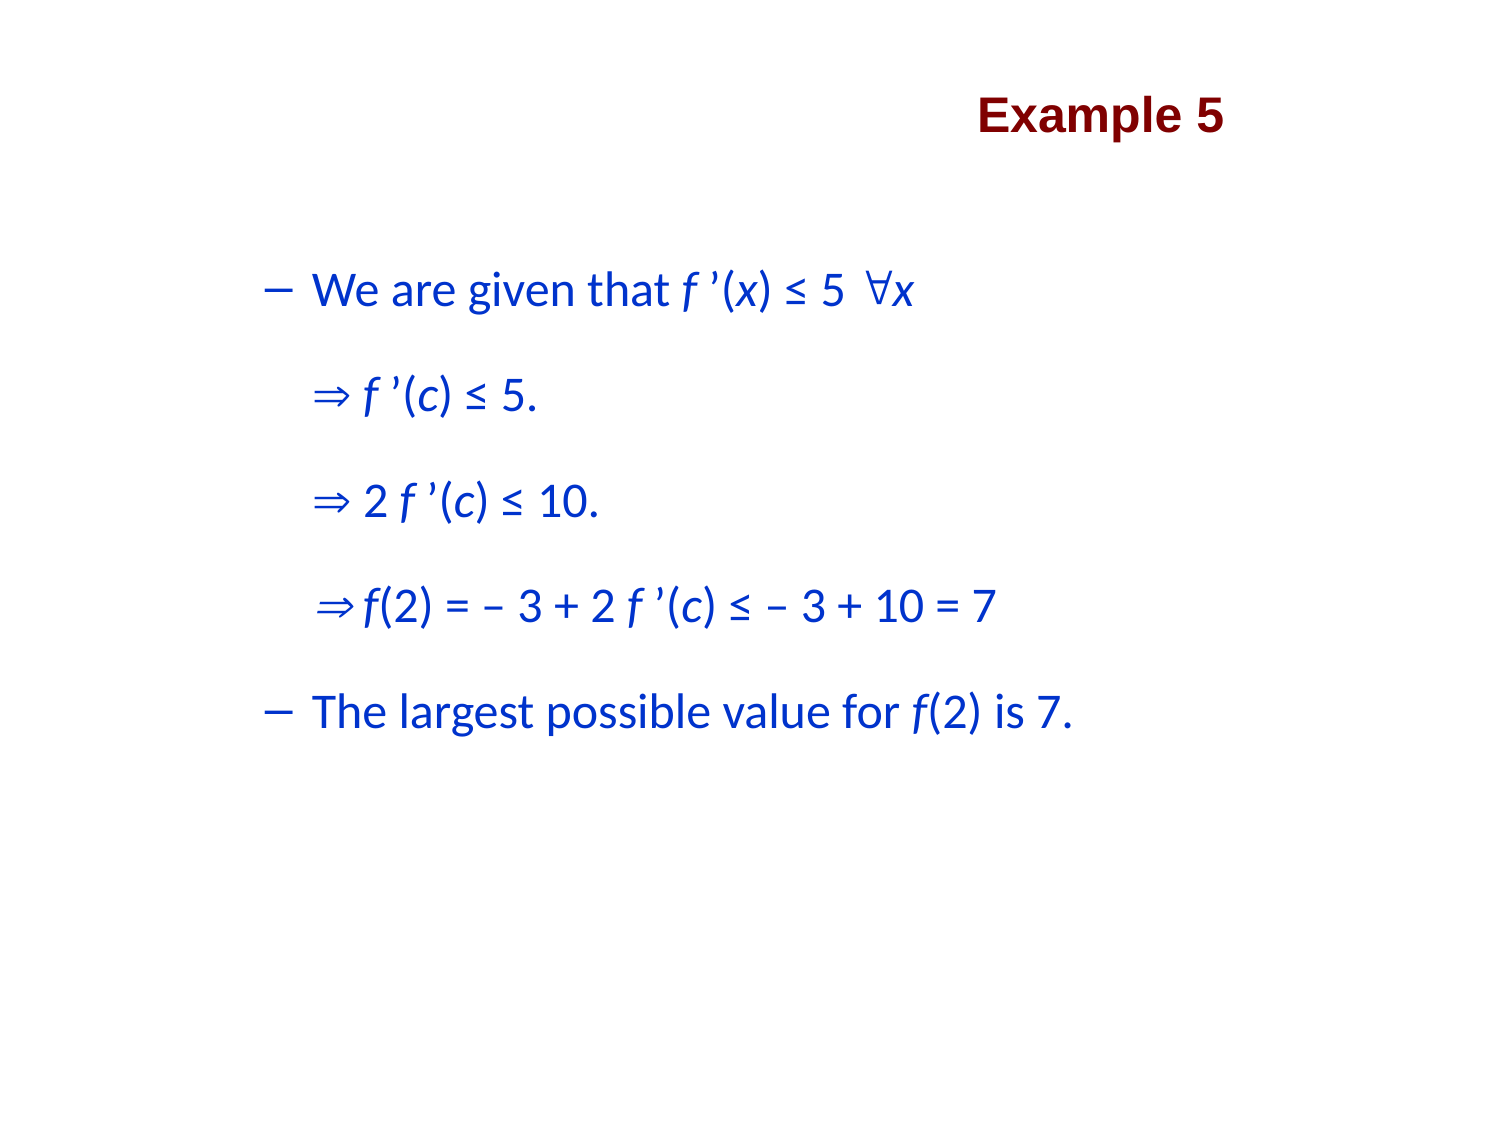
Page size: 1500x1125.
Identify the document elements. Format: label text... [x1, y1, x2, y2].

text_box Example 5 [962, 74, 1425, 150]
list We are given that f ’(x) ≤ 5 x  f ’(c) ≤ 5.  2 f ’(c) ≤ 10.  f(2) = – 3 + 2 f ’(c) ≤ – 3 + 10 = 7 The largest possible value for f(2) is 7. [174, 230, 1238, 775]
